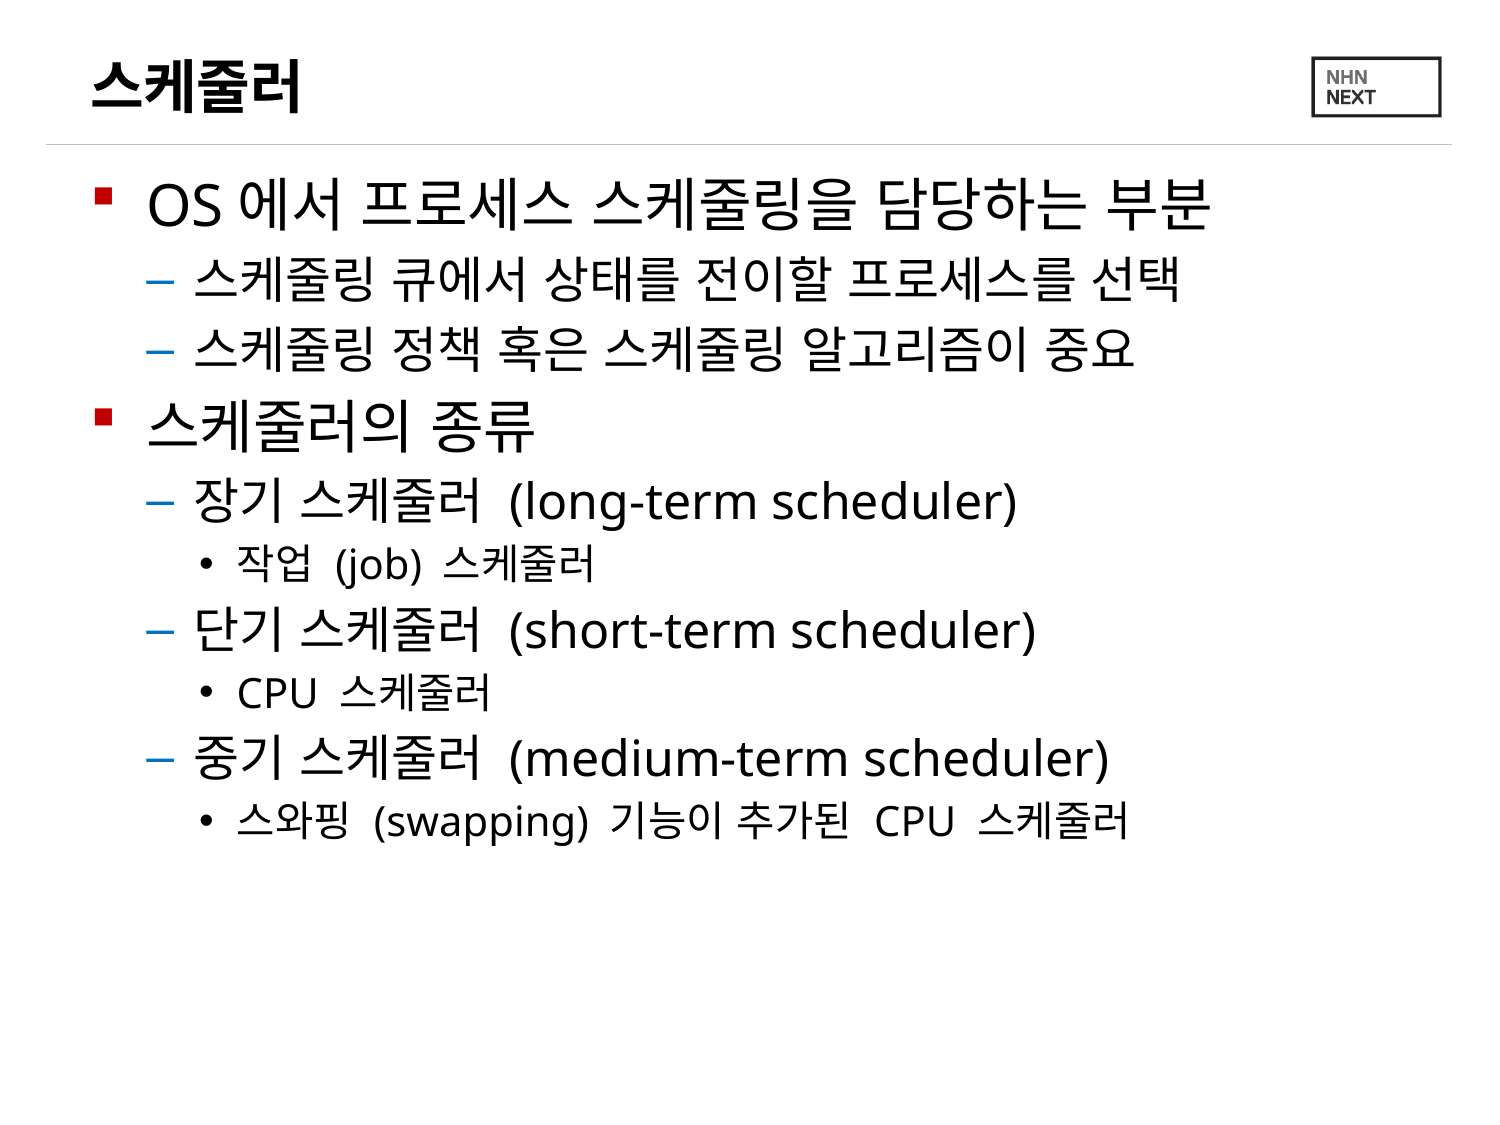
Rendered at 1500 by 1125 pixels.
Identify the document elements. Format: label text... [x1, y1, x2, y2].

list OS에서 프로세스 스케줄링을 담당하는 부분 스케줄링 큐에서 상태를 전이할 프로세스를 선택 스케줄링 정책 혹은 스케줄링 알고리즘이 중요 스케줄러의 종류 장기 스케줄러 (long-term scheduler) 작업 (job) 스케줄러 단기 스케줄러 (short-term scheduler) CPU 스케줄러 중기 스케줄러 (medium-term scheduler) 스와핑 (swapping) 기능이 추가된 CPU 스케줄러 [75, 160, 1425, 1047]
picture [1425, 54, 1445, 119]
title 스케줄러 [75, 45, 1425, 126]
